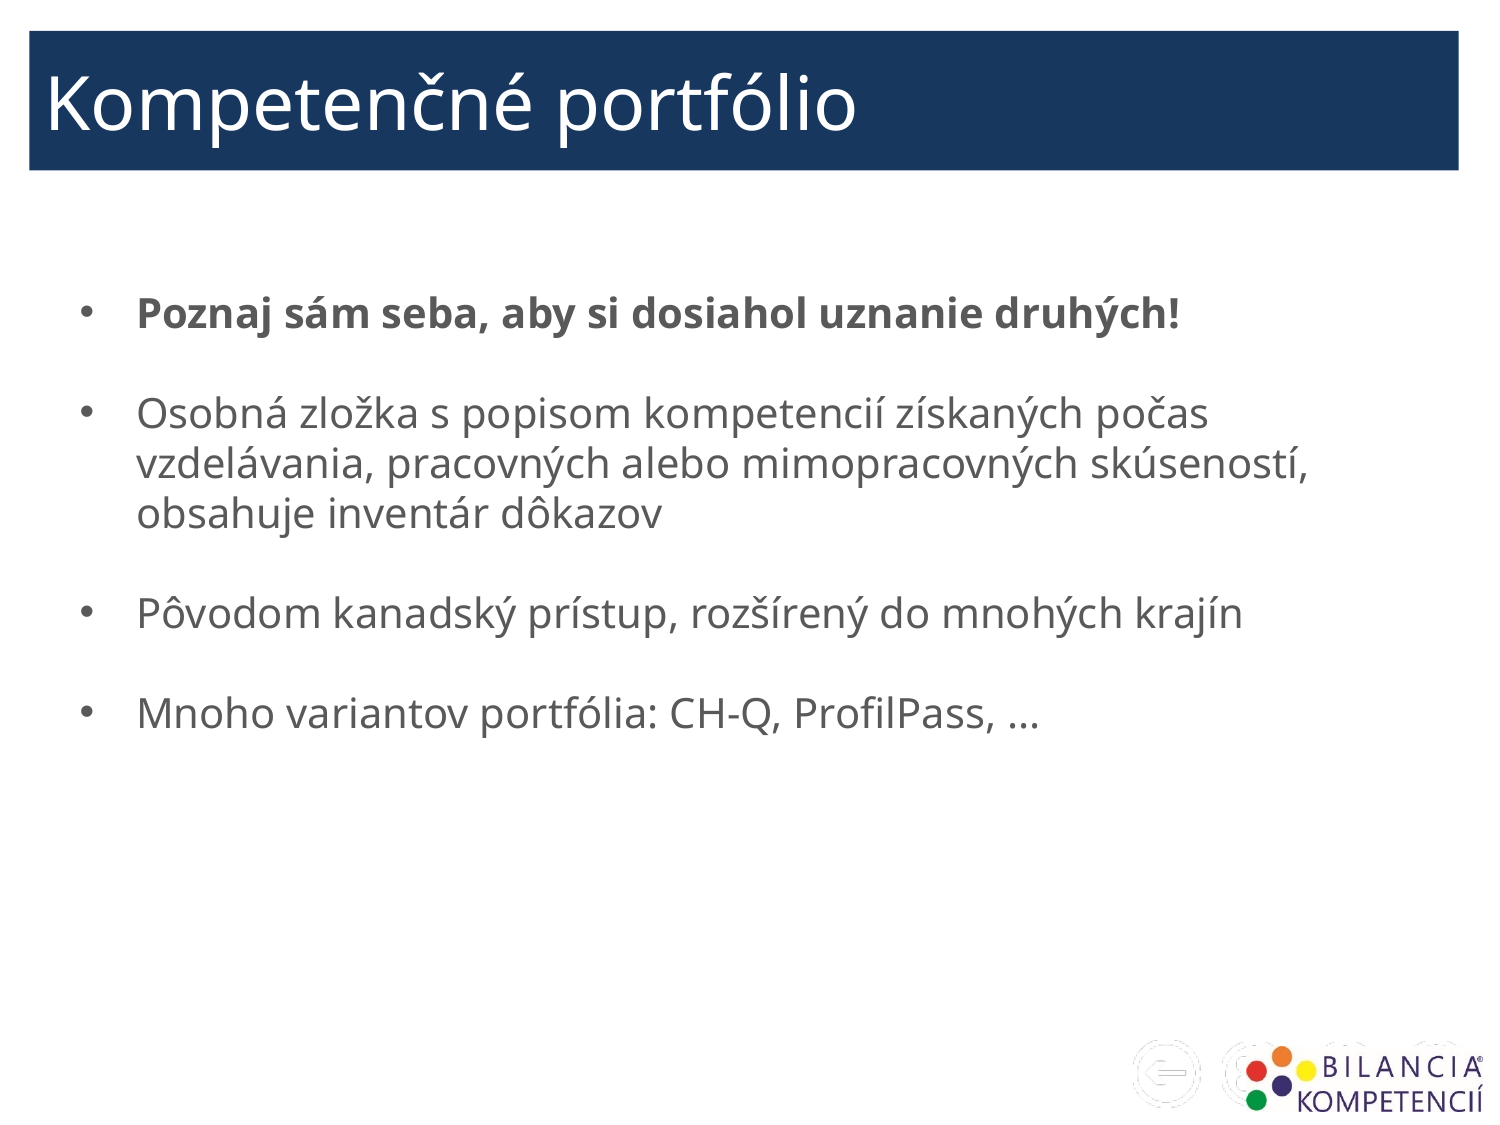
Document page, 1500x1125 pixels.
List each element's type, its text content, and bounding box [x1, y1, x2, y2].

picture [1221, 1040, 1483, 1112]
text_box Kompetenčné portfólio [29, 30, 1459, 171]
picture [1132, 1039, 1202, 1109]
text_box Poznaj sám seba, aby si dosiahol uznanie druhých! Osobná zložka s popisom kompetencií získaných počas vzdelávania, pracovných alebo mimopracovných skúseností, obsahuje inventár dôkazov Pôvodom kanadský prístup, rozšírený do mnohých krajín Mnoho variantov portfólia: CH-Q, ProfilPass, ... [64, 278, 1459, 744]
